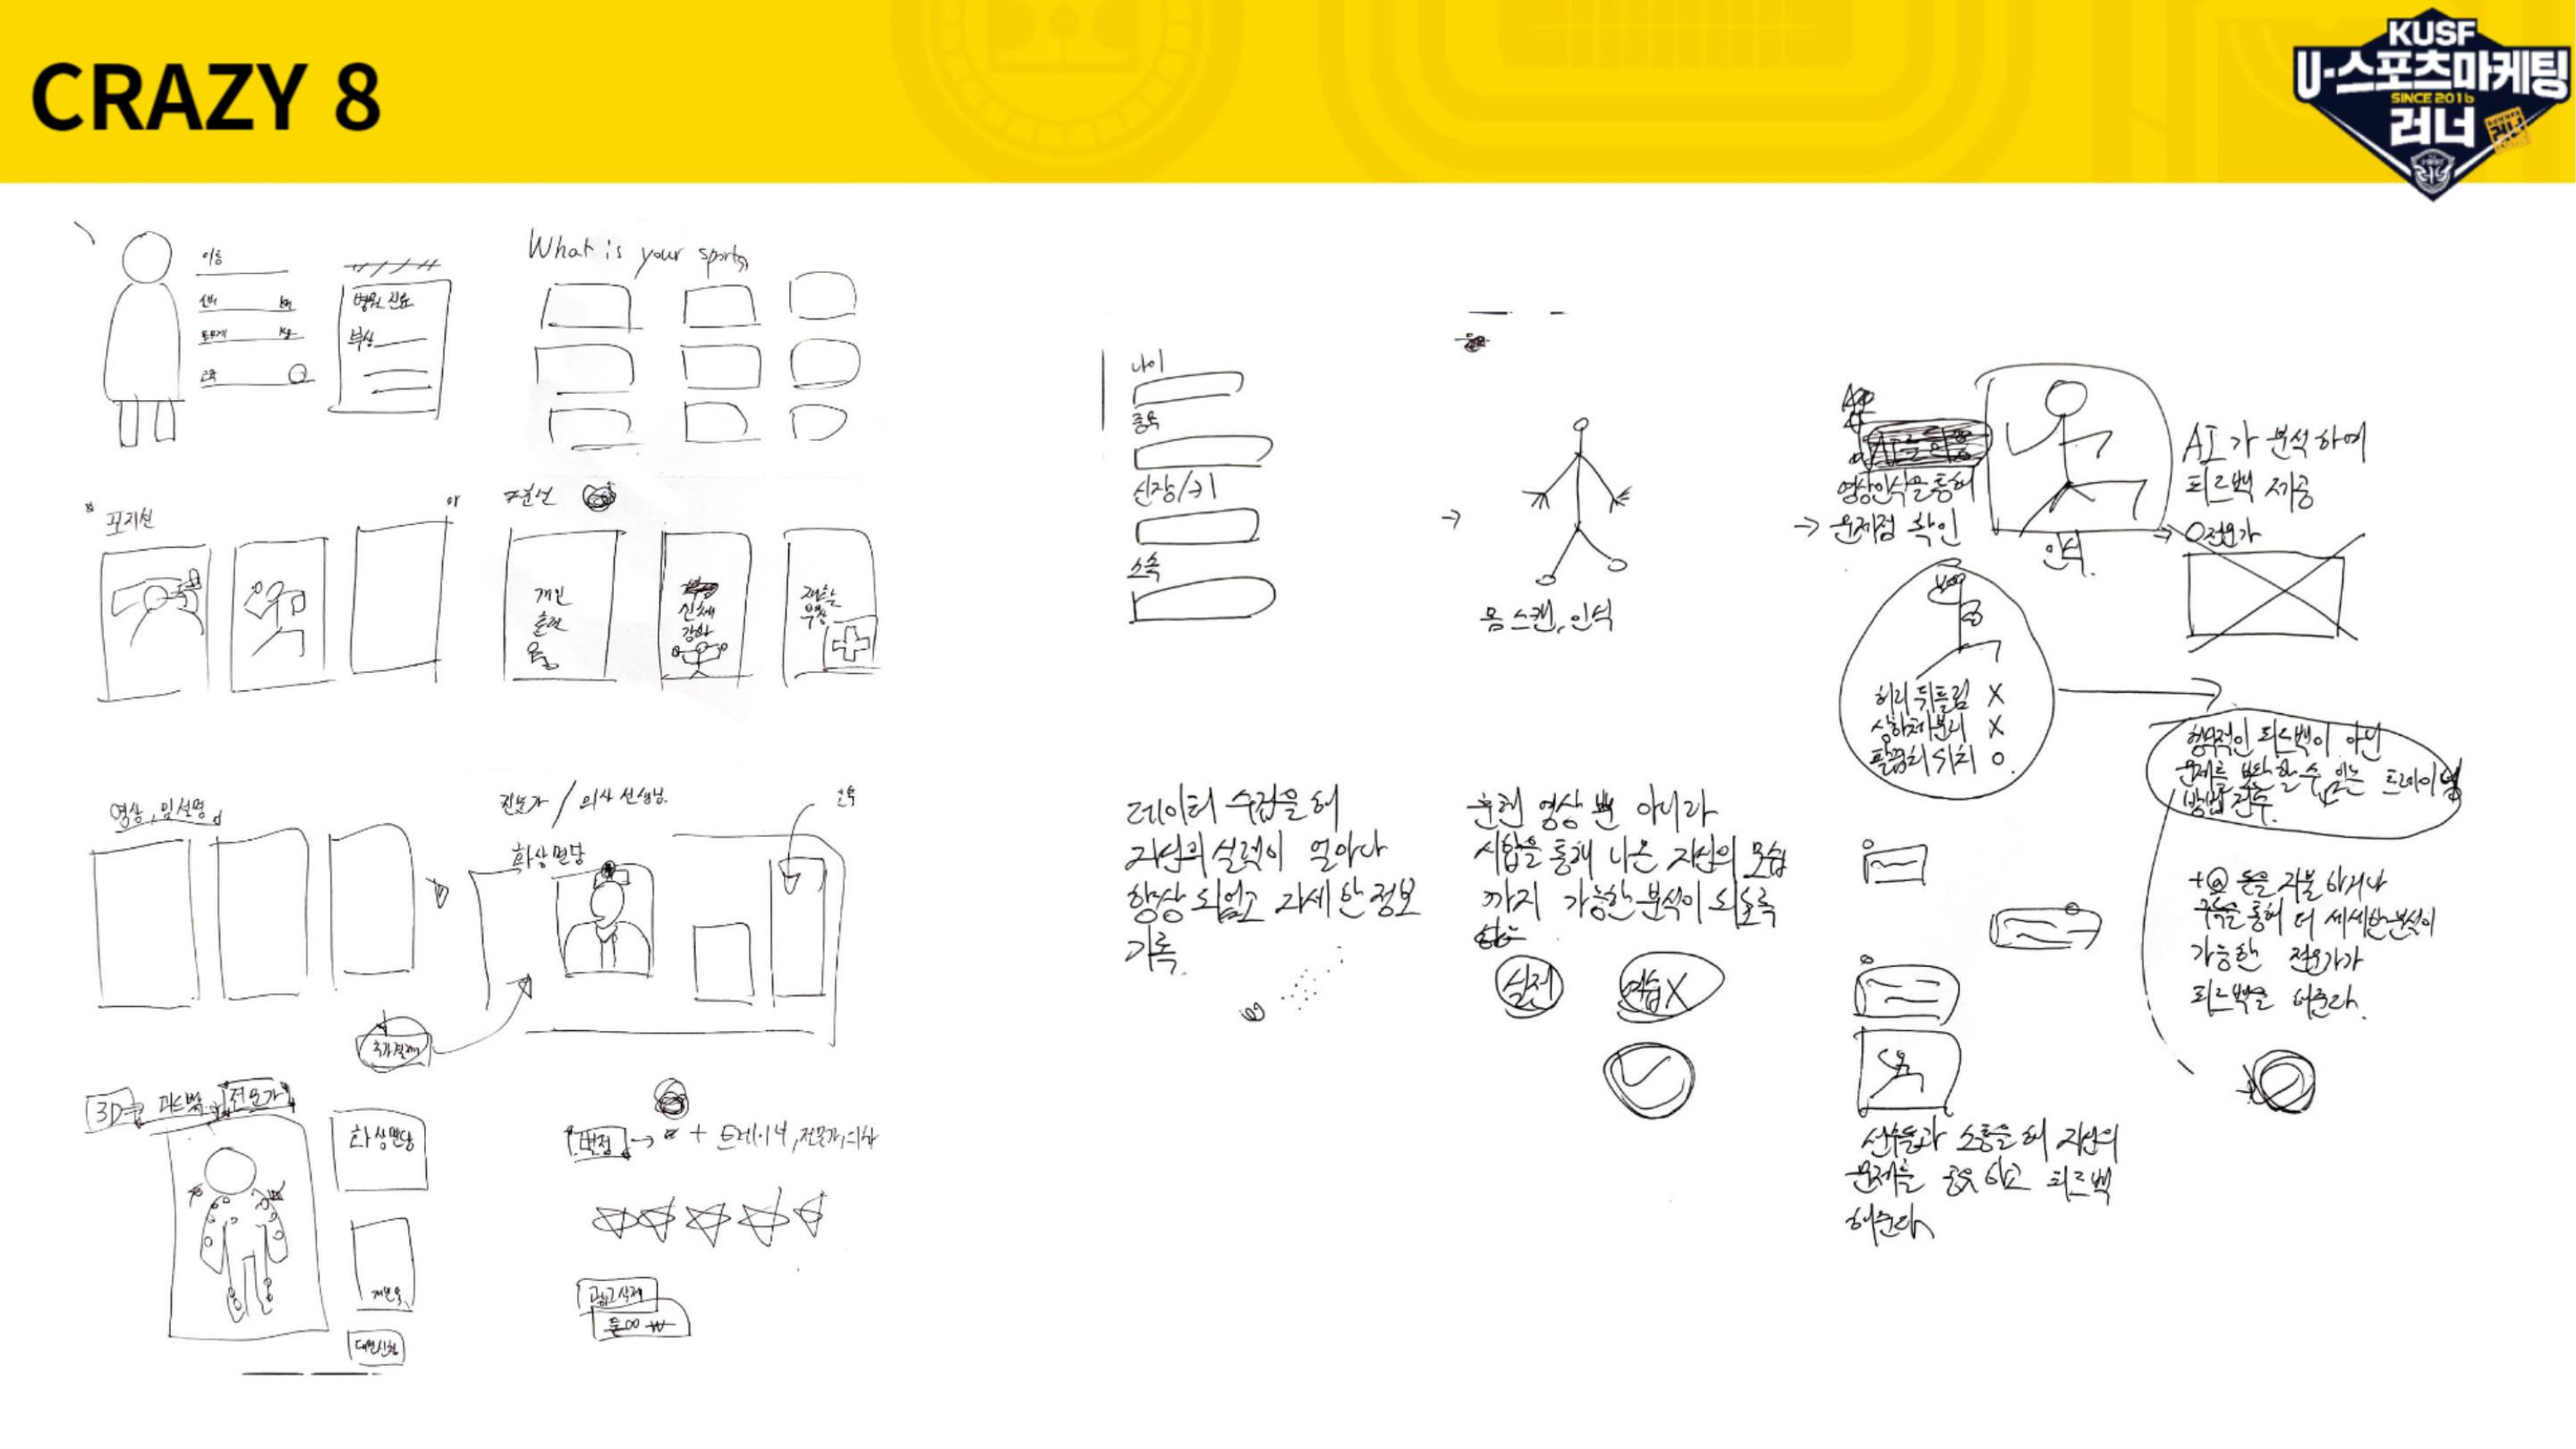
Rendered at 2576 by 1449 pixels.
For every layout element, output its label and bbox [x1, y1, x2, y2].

text_box [0, 0, 2576, 1449]
